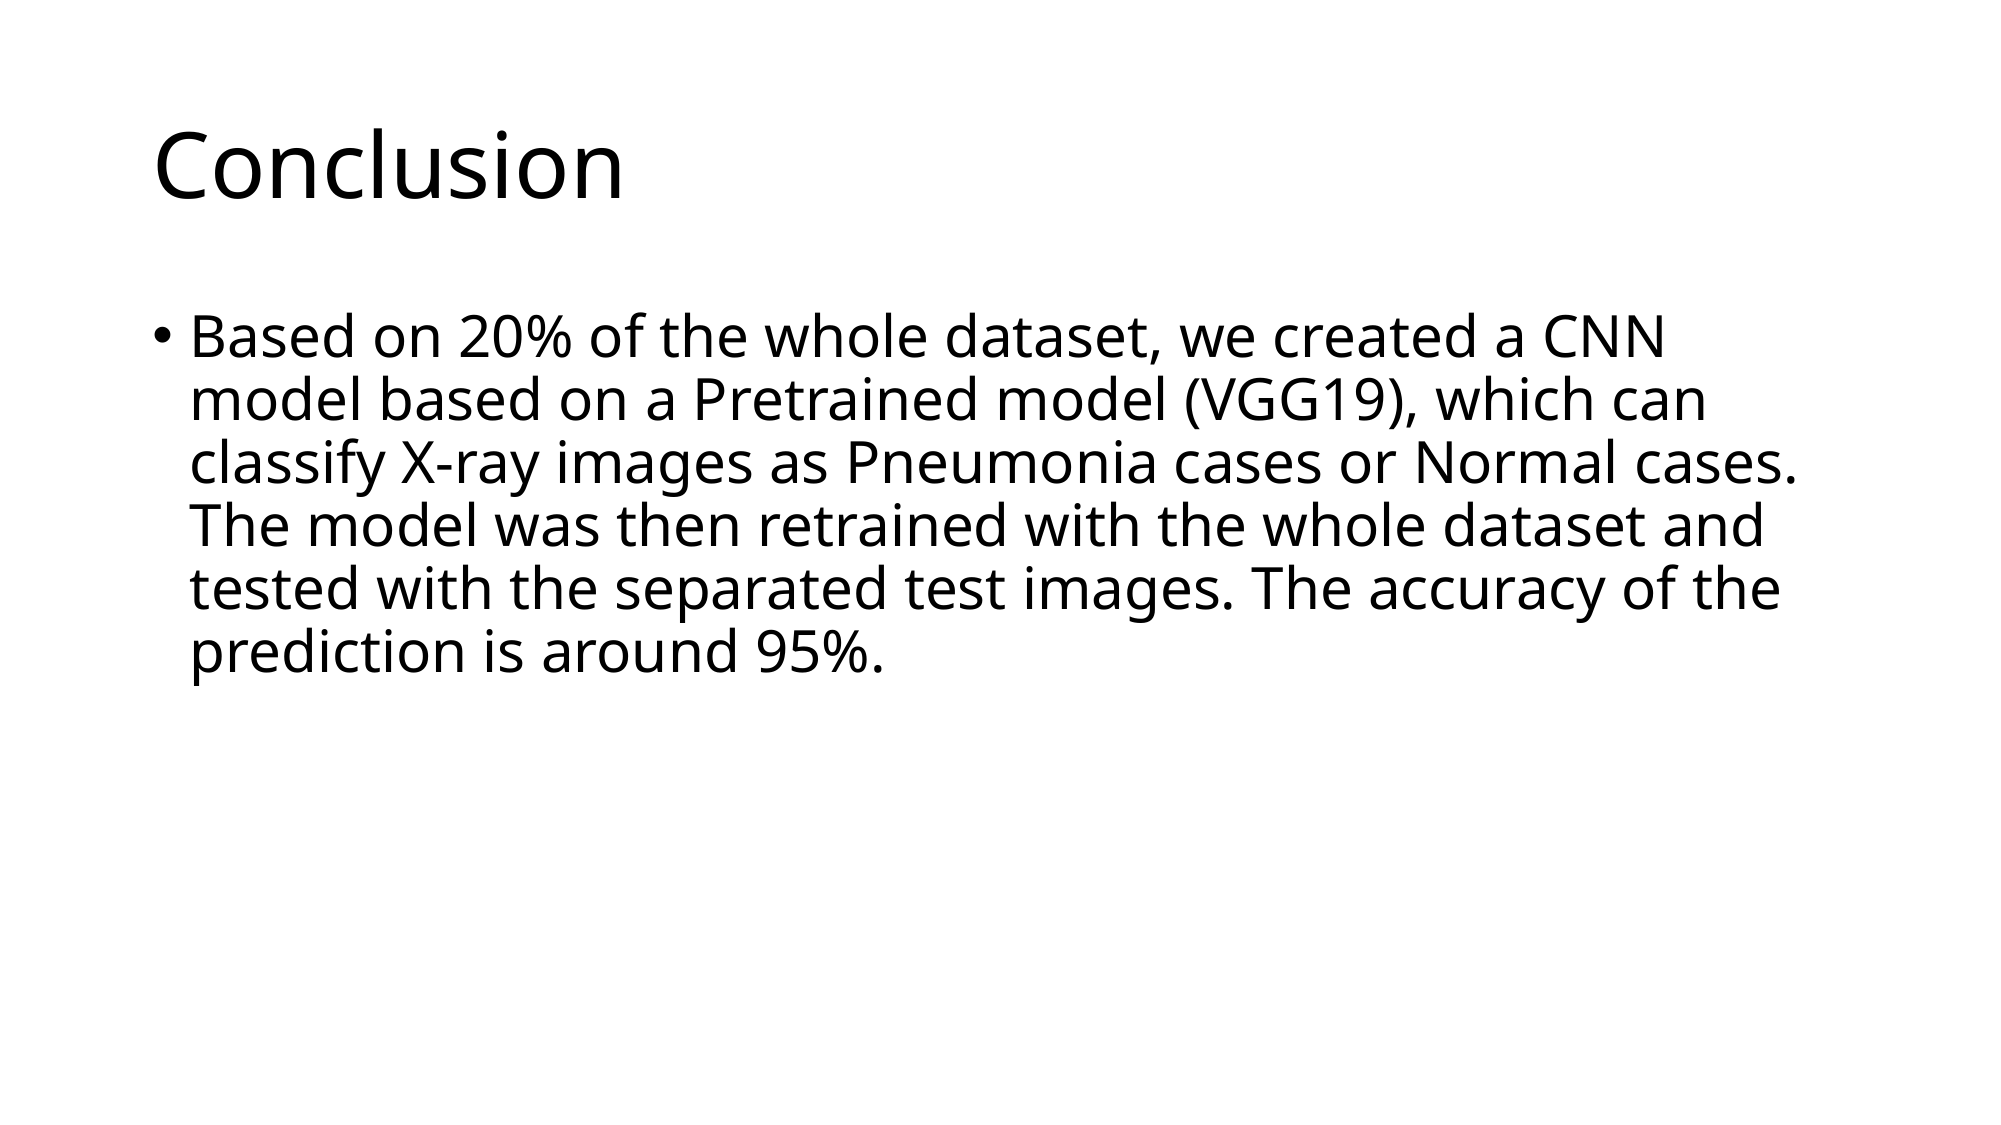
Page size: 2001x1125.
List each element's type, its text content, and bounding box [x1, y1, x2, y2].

title Conclusion [137, 59, 1863, 278]
list Based on 20% of the whole dataset, we created a CNN model based on a Pretrained model (VGG19), which can classify X-ray images as Pneumonia cases or Normal cases. The model was then retrained with the whole dataset and tested with the separated test images. The accuracy of the prediction is around 95%. [137, 299, 1863, 1014]
